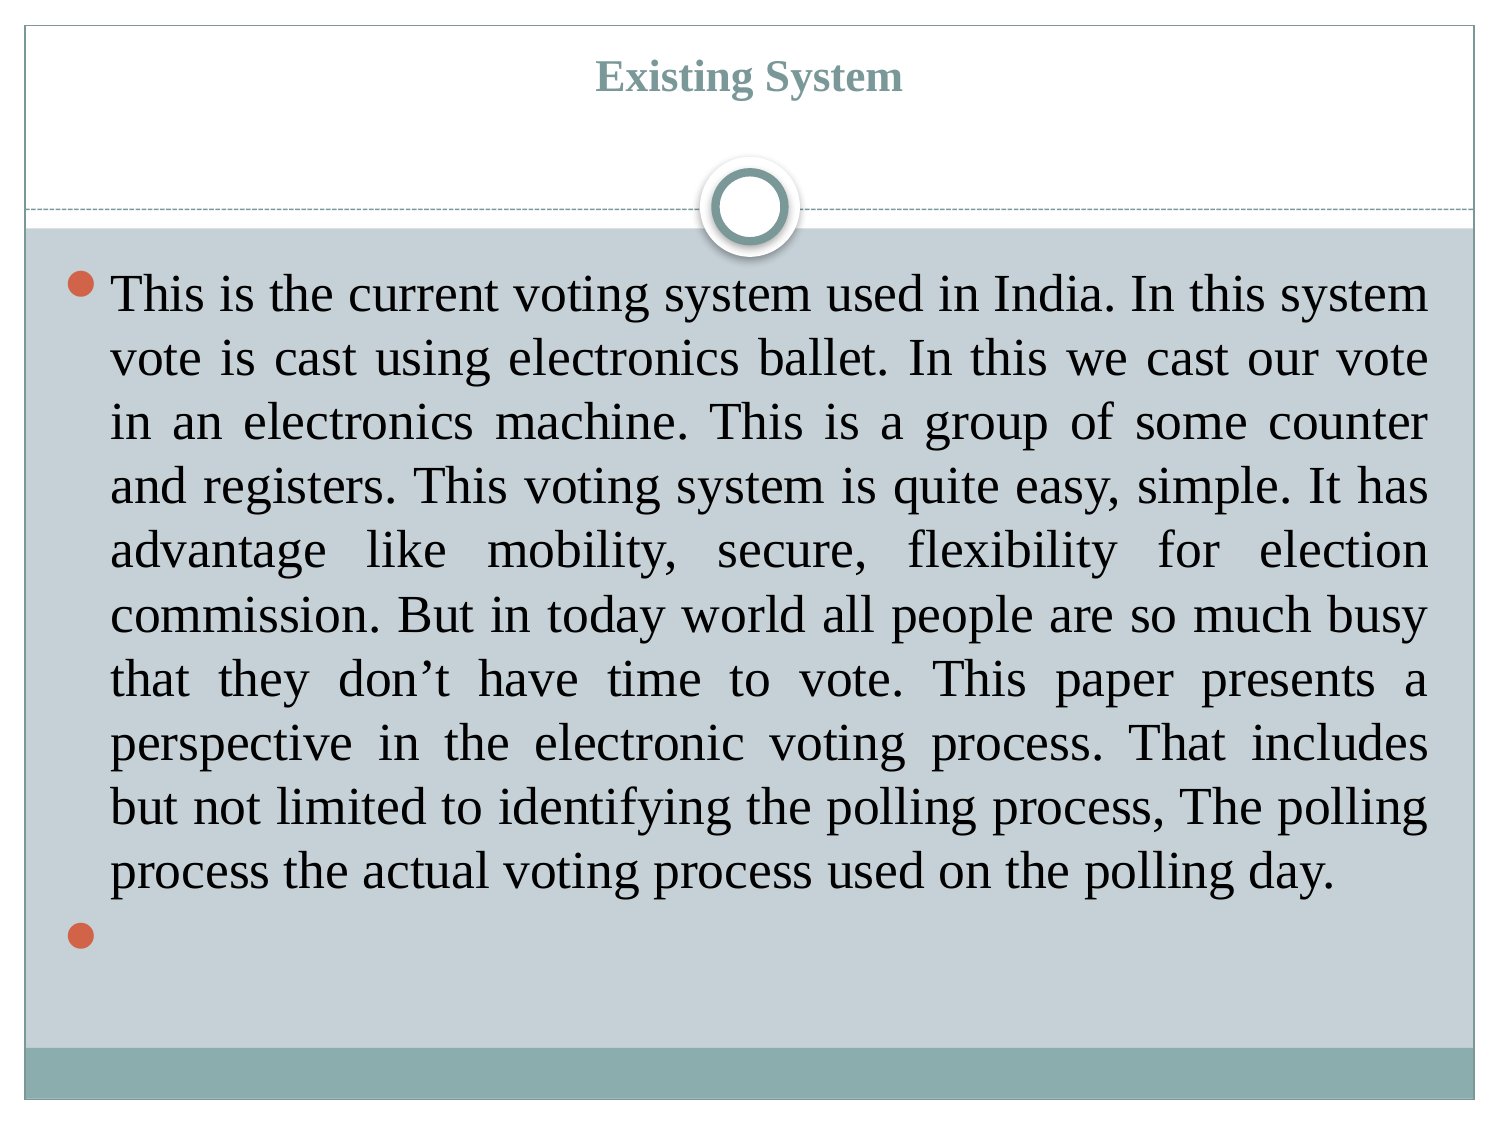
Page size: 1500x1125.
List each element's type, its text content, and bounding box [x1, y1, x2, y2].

list This is the current voting system used in India. In this system vote is cast using electronics ballet. In this we cast our vote in an electronics machine. This is a group of some counter and registers. This voting system is quite easy, simple. It has advantage like mobility, secure, flexibility for election commission. But in today world all people are so much busy that they don’t have time to vote. This paper presents a perspective in the electronic voting process. That includes but not limited to identifying the polling process, The polling process the actual voting process used on the polling day. [49, 250, 1445, 1001]
title Existing System [49, 37, 1450, 162]
